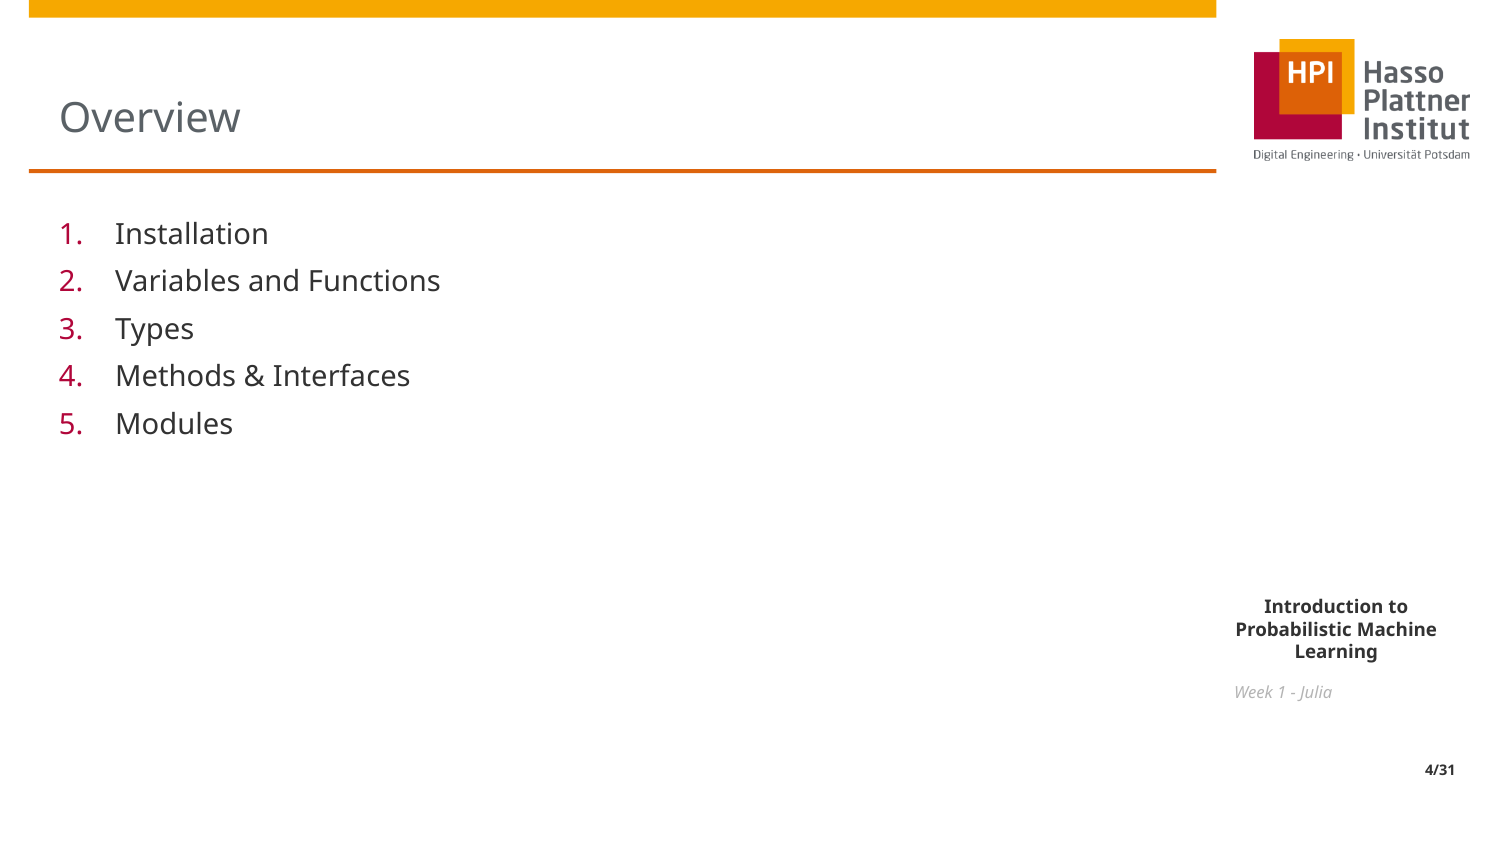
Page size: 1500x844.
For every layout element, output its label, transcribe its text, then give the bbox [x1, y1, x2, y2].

picture [1254, 39, 1470, 161]
title Overview [58, 17, 1187, 170]
list Installation Variables and Functions Types Methods & Interfaces Modules [58, 203, 1187, 788]
